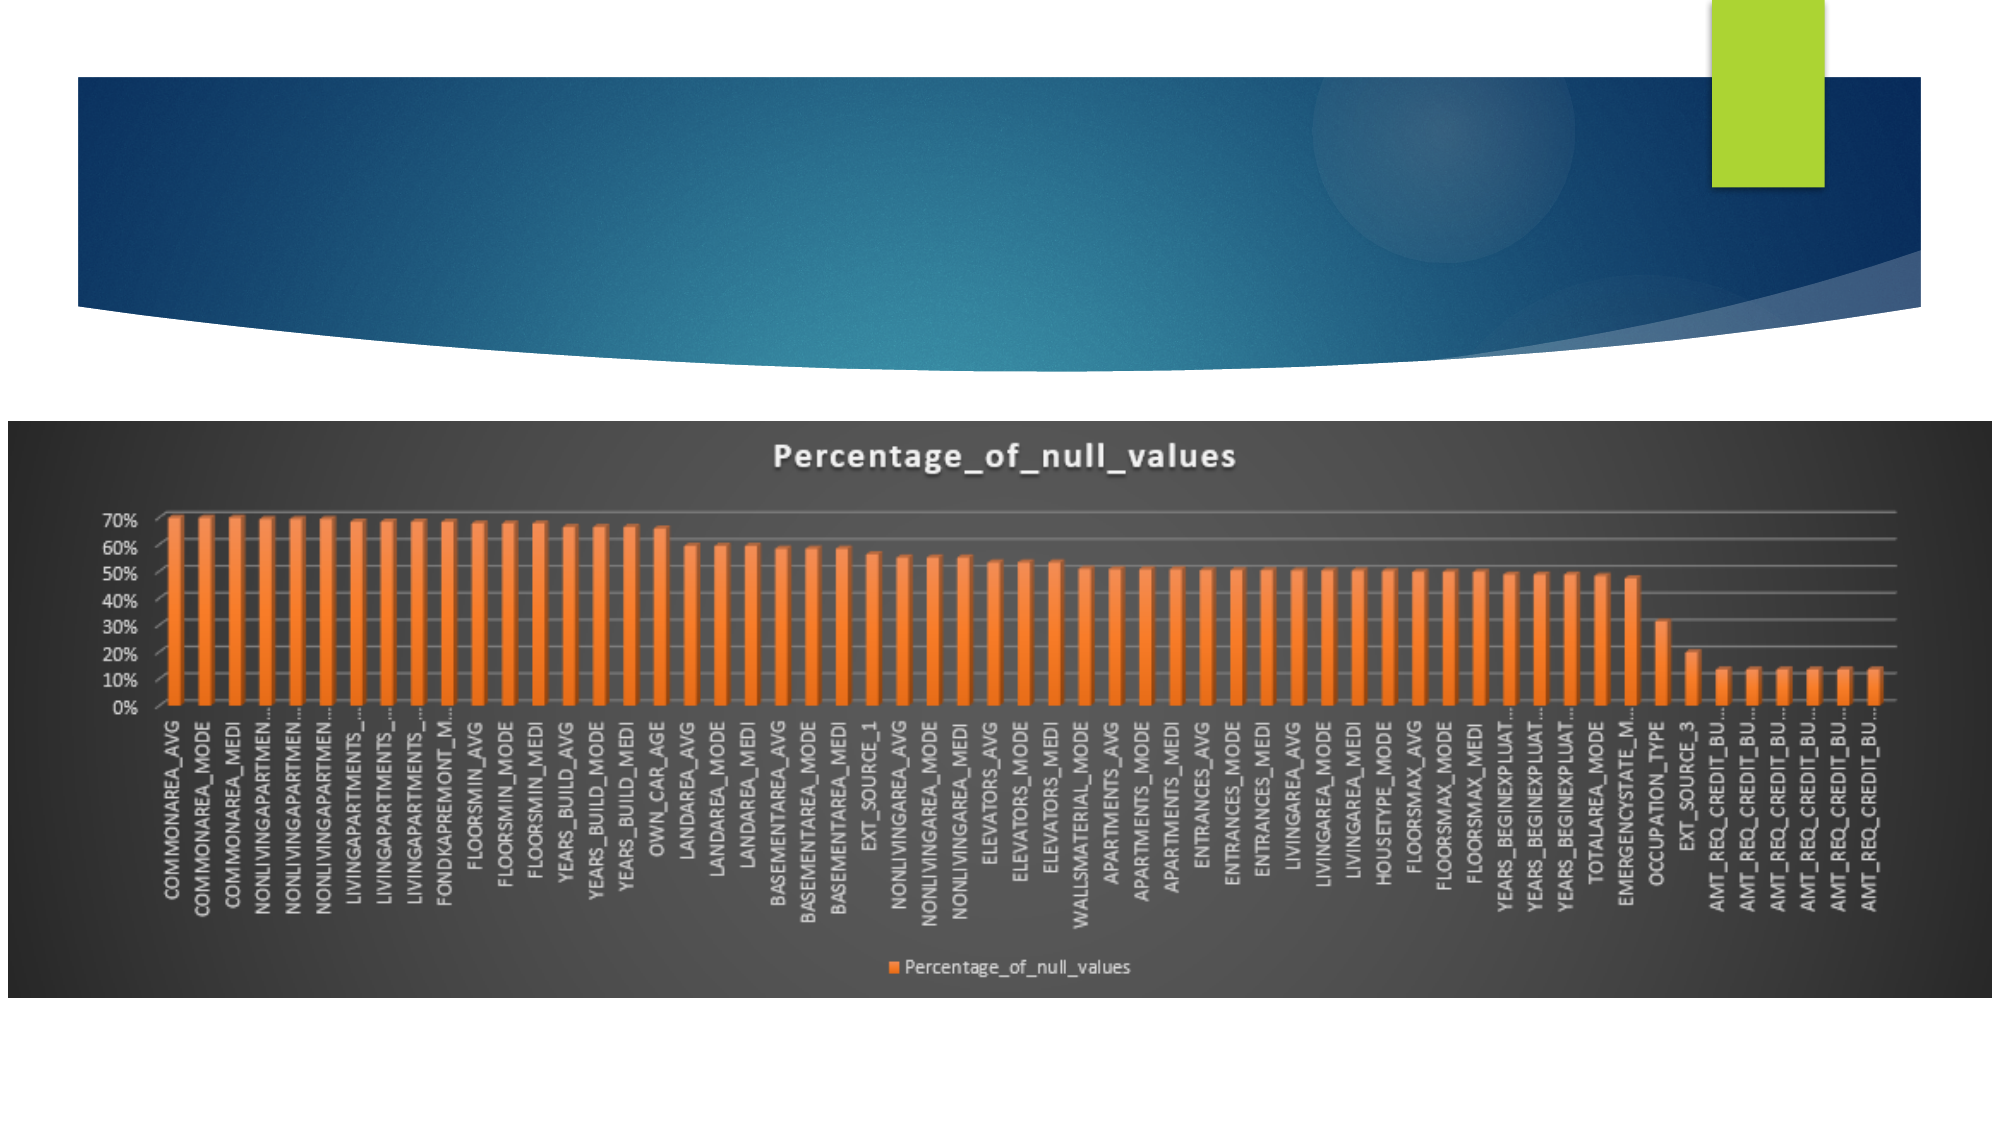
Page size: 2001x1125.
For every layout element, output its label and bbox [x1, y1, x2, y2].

picture [8, 421, 1992, 998]
